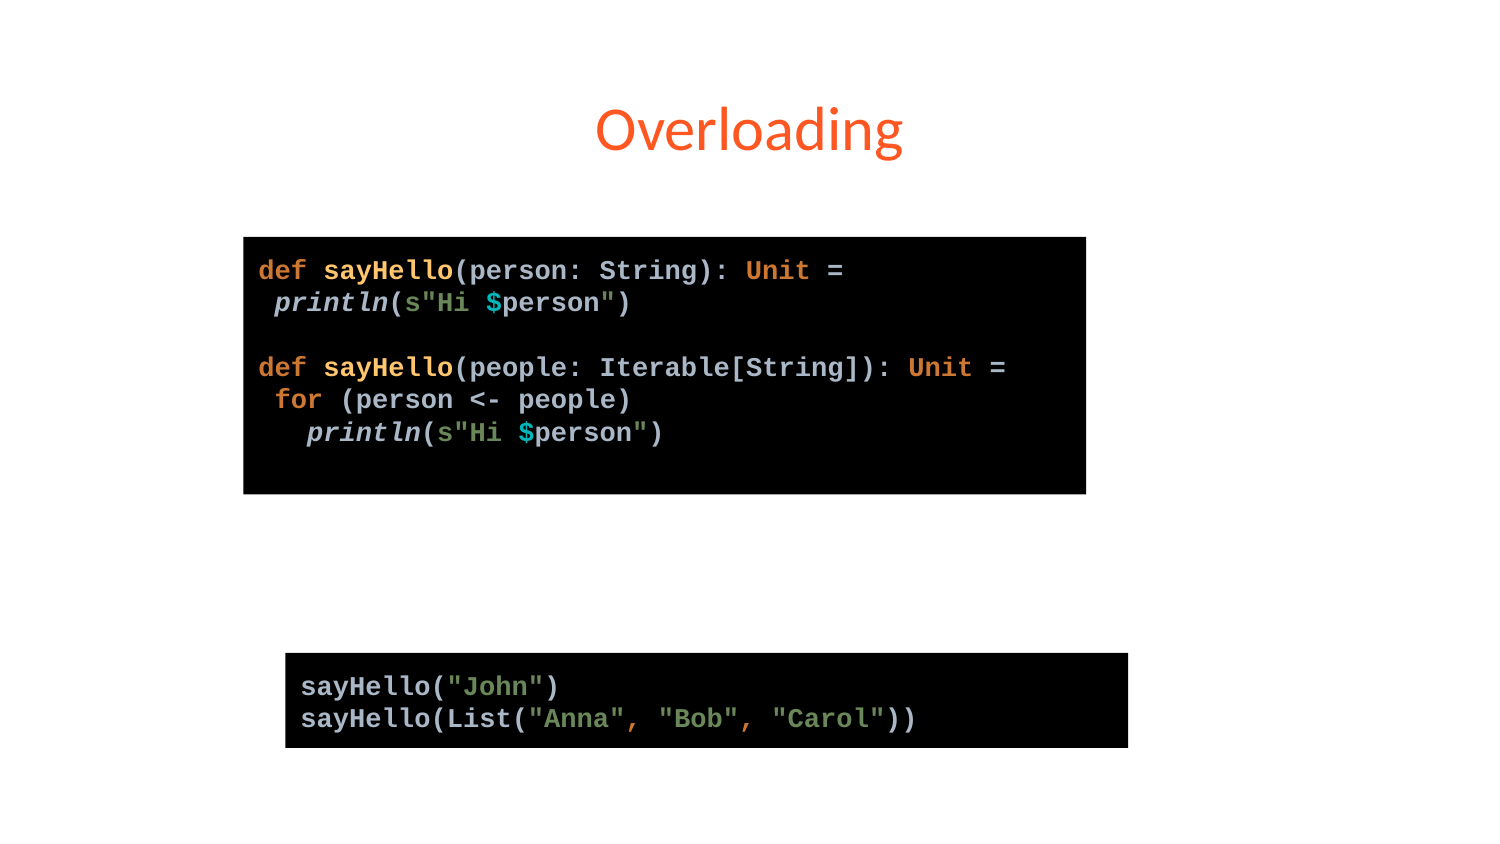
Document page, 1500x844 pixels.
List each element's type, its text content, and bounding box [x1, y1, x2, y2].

text_box sayHello("John") sayHello(List("Anna", "Bob", "Carol")) [285, 652, 1129, 748]
text_box def sayHello(person: String): Unit = println(s"Hi $person") def sayHello(people: Iterable[String]): Unit = for (person <- people) println(s"Hi $person") [243, 236, 1087, 495]
title Overloading [51, 72, 1449, 167]
